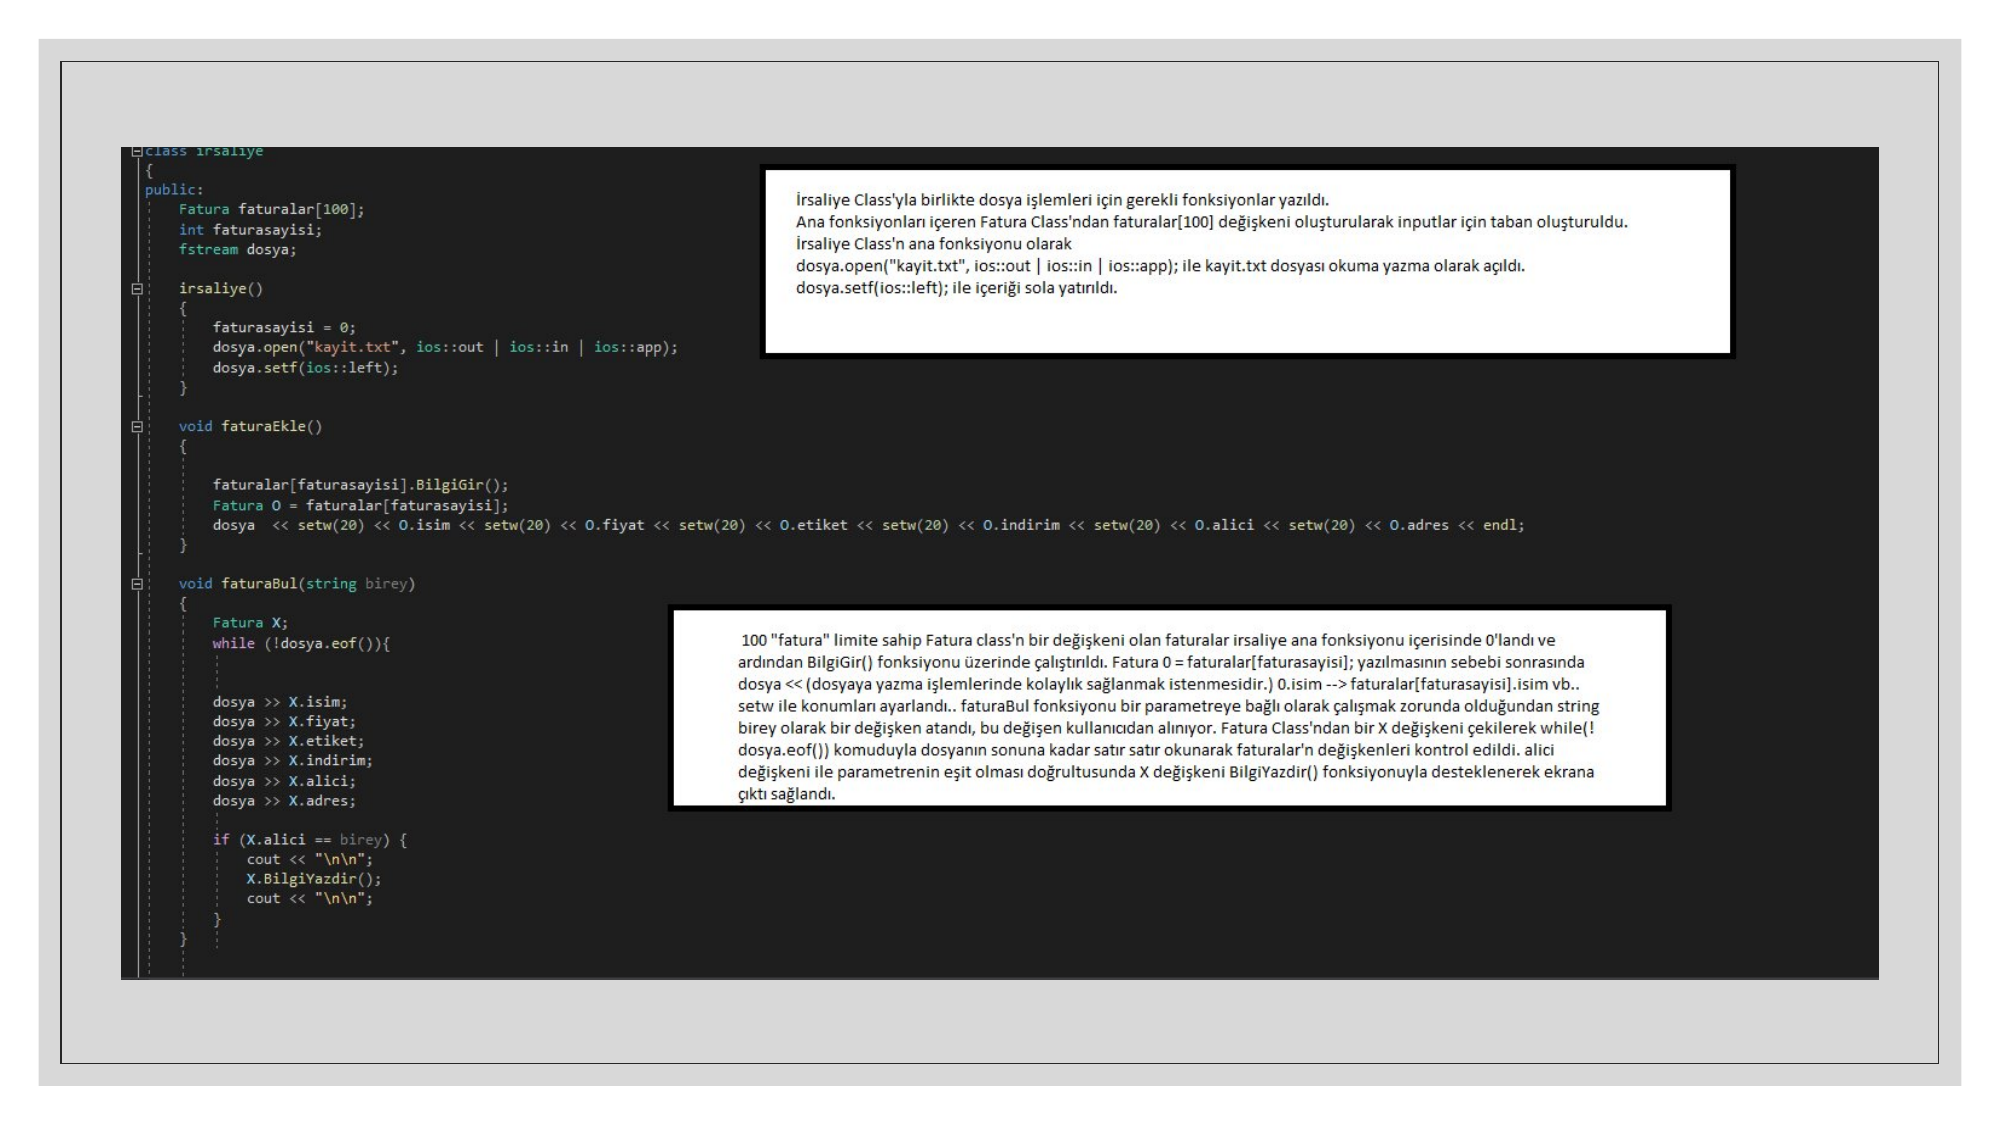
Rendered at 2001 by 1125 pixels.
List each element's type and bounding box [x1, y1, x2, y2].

list [121, 147, 1879, 980]
